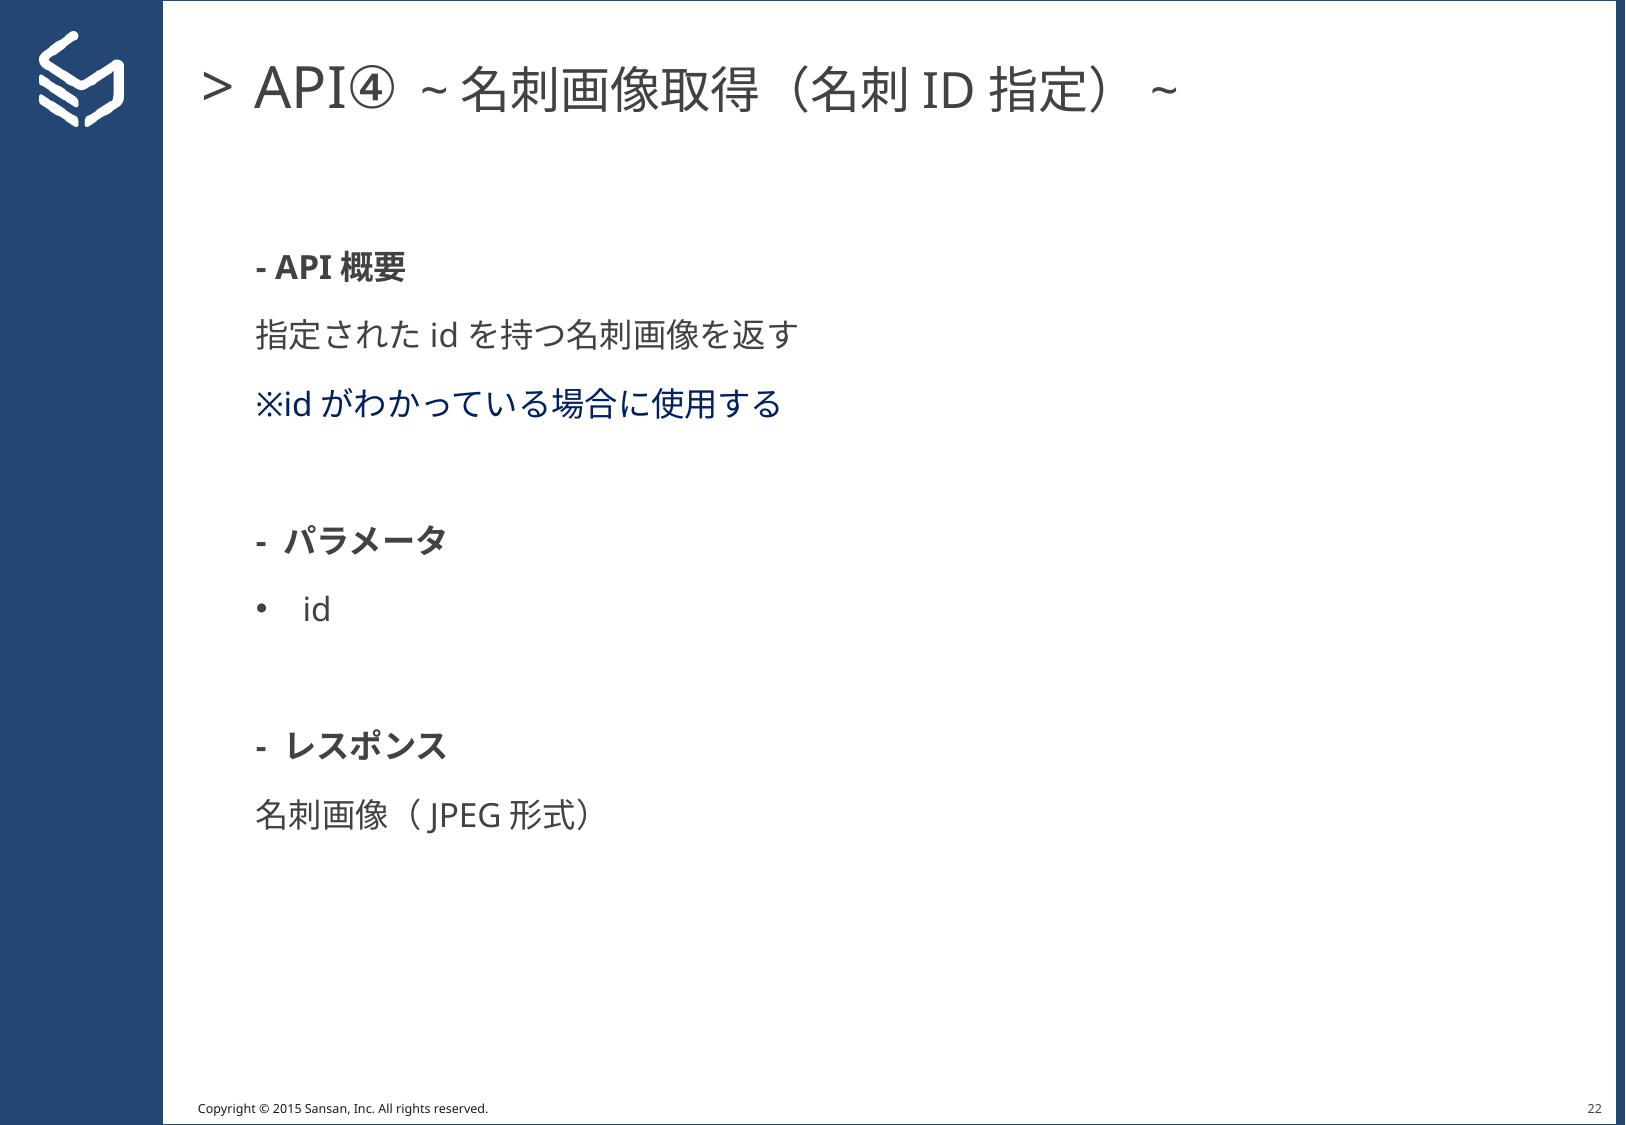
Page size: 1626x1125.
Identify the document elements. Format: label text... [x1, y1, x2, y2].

picture [0, 1, 163, 1124]
picture [1616, 0, 1625, 1125]
title API④ ~名刺画像取得（名刺ID指定）~ [186, 33, 1545, 138]
slide_number 21 [1237, 1099, 1617, 1120]
text_box - API概要 指定されたidを持つ名刺画像を返す ※idがわかっている場合に使用する - パラメータ id - レスポンス 名刺画像（JPEG形式） [241, 226, 815, 842]
